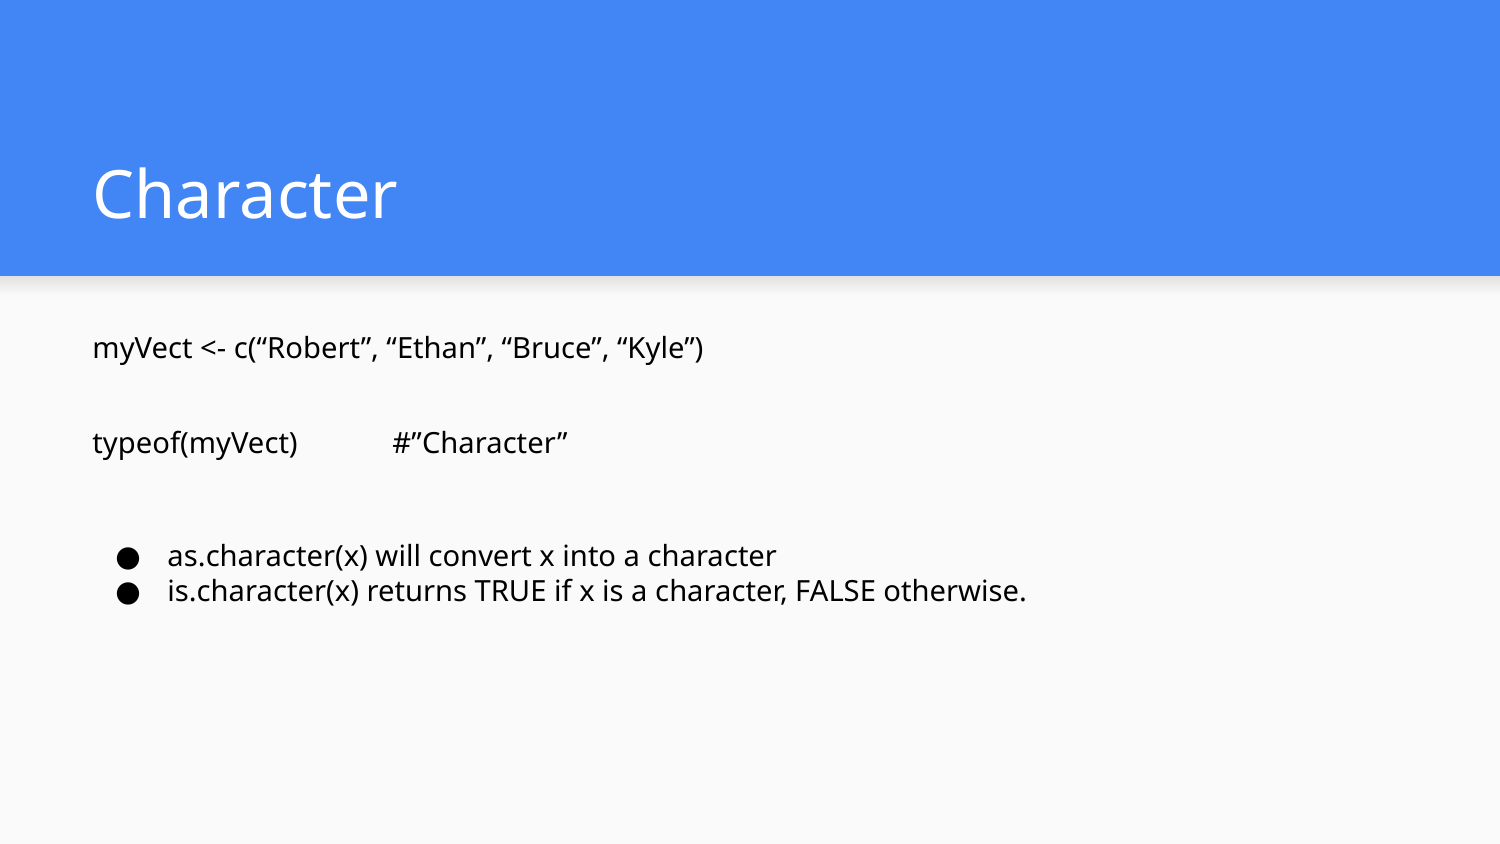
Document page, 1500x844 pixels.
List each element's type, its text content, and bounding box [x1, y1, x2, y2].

title Character [77, 121, 1427, 248]
list myVect <- c(“Robert”, “Ethan”, “Bruce”, “Kyle”) typeof(myVect) #”Character” as.character(x) will convert x into a character is.character(x) returns TRUE if x is a character, FALSE otherwise. [77, 314, 1427, 818]
